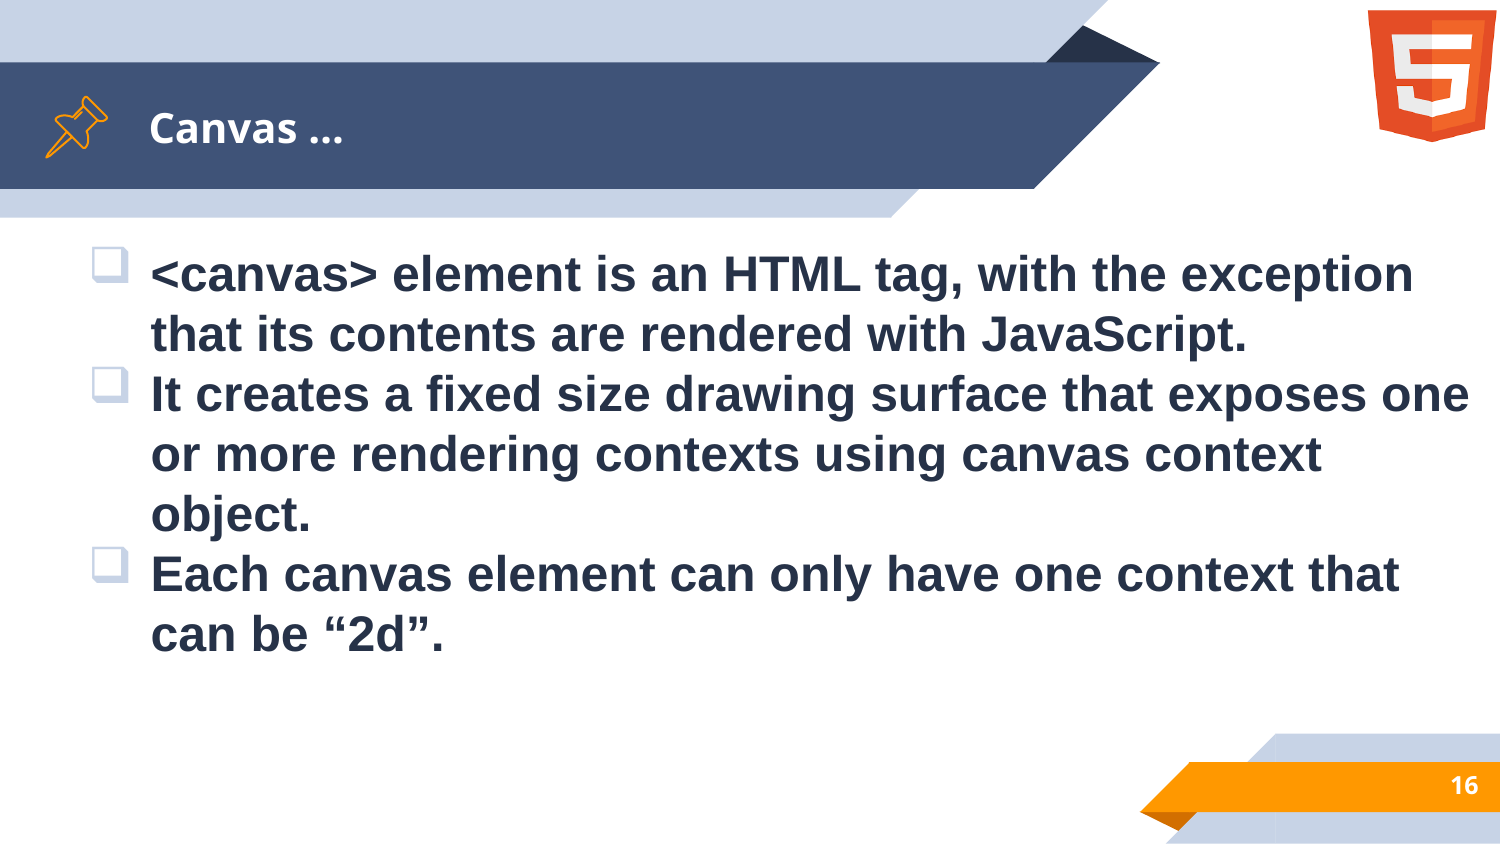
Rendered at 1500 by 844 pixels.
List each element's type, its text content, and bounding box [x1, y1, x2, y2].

slide_number 16 [1249, 760, 1494, 813]
list <canvas> element is an HTML tag, with the exception that its contents are rendered with JavaScript. It creates a fixed size drawing surface that exposes one or more rendering contexts using canvas context object. Each canvas element can only have one context that can be “2d”. [0, 295, 1488, 608]
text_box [45, 96, 108, 158]
picture [1365, 8, 1500, 144]
title Canvas … [133, 64, 1035, 190]
